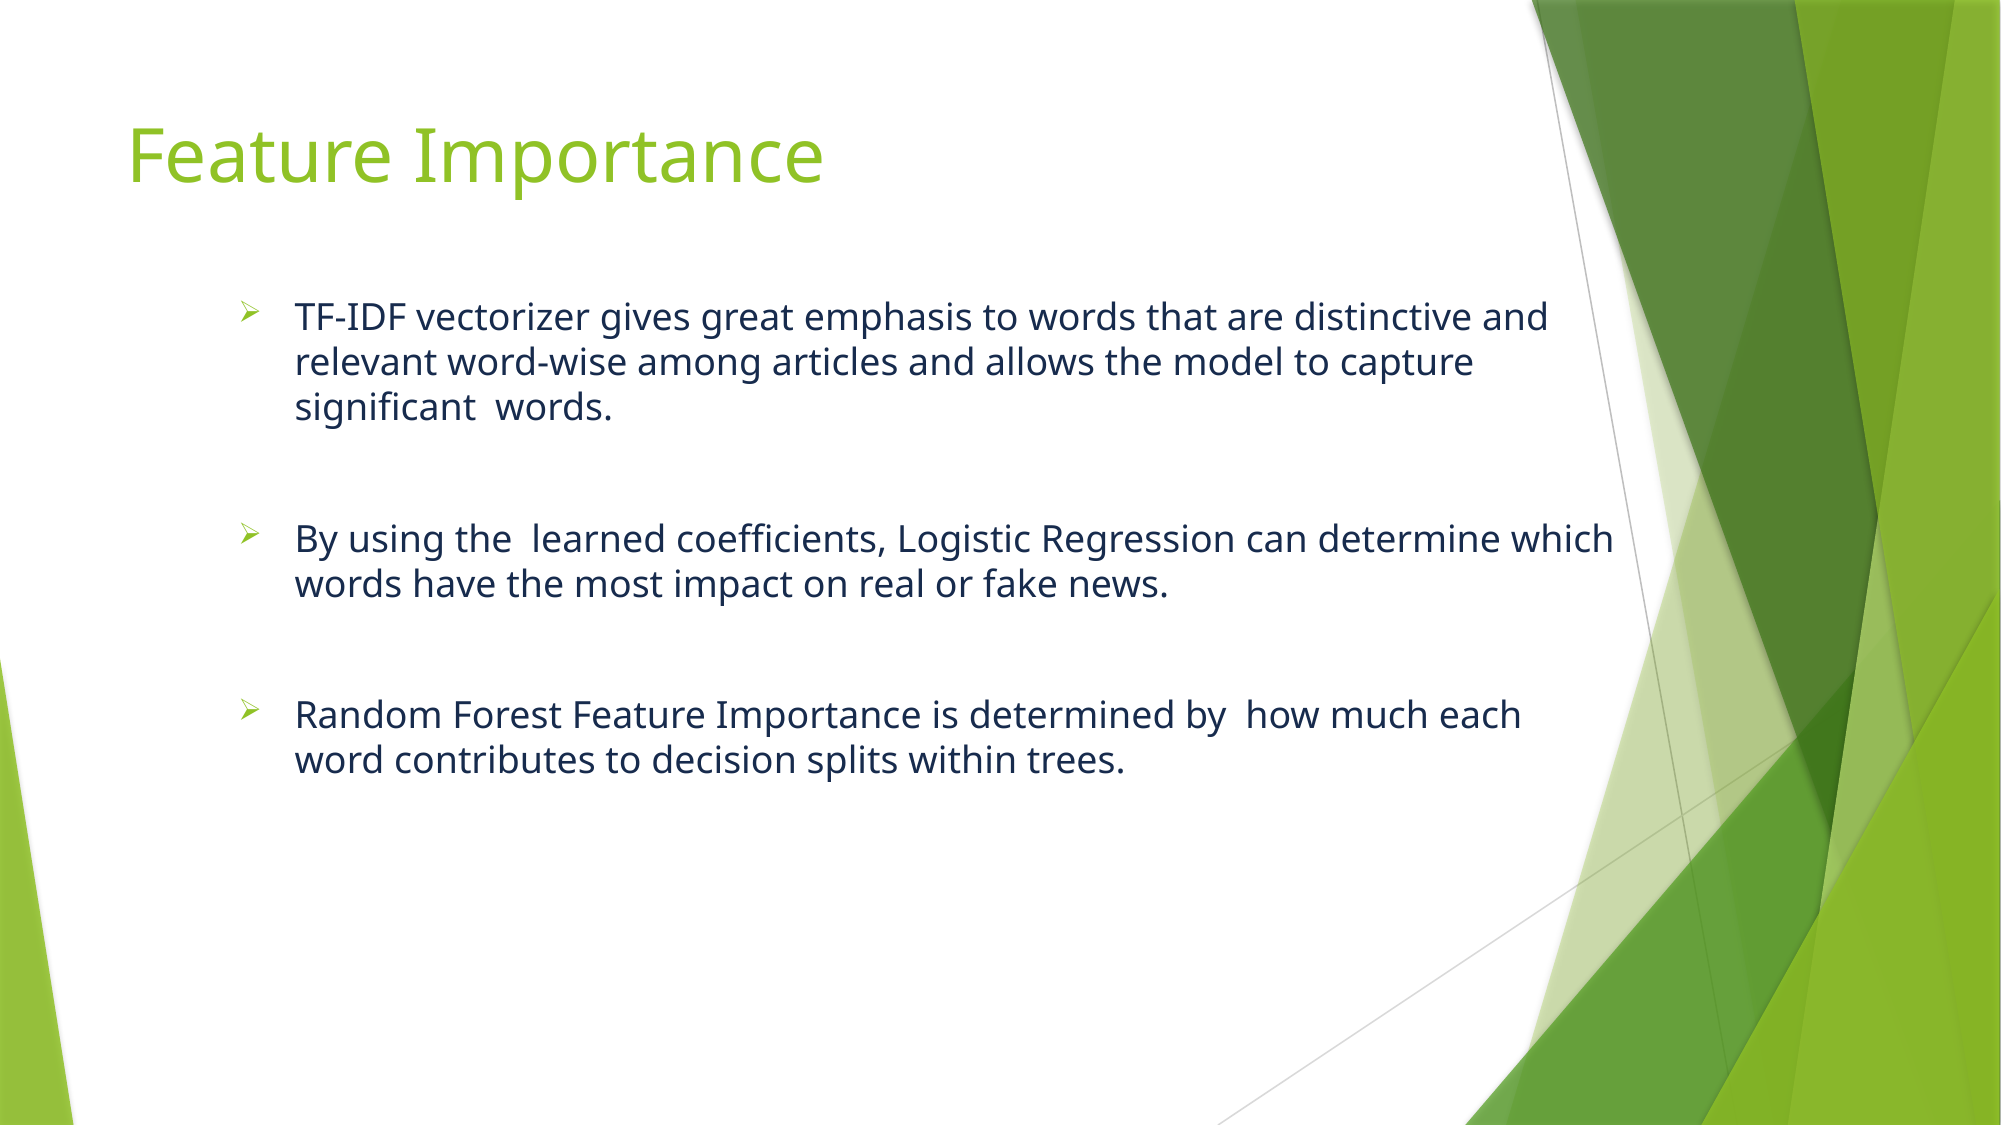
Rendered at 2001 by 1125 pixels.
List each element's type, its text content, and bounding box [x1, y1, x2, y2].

list TF-IDF vectorizer gives great emphasis to words that are distinctive and relevant word-wise among articles and allows the model to capture significant words. By using the learned coefficients, Logistic Regression can determine which words have the most impact on real or fake news. Random Forest Feature Importance is determined by how much each word contributes to decision splits within trees. [223, 285, 1634, 922]
title Feature Importance [111, 99, 1522, 317]
